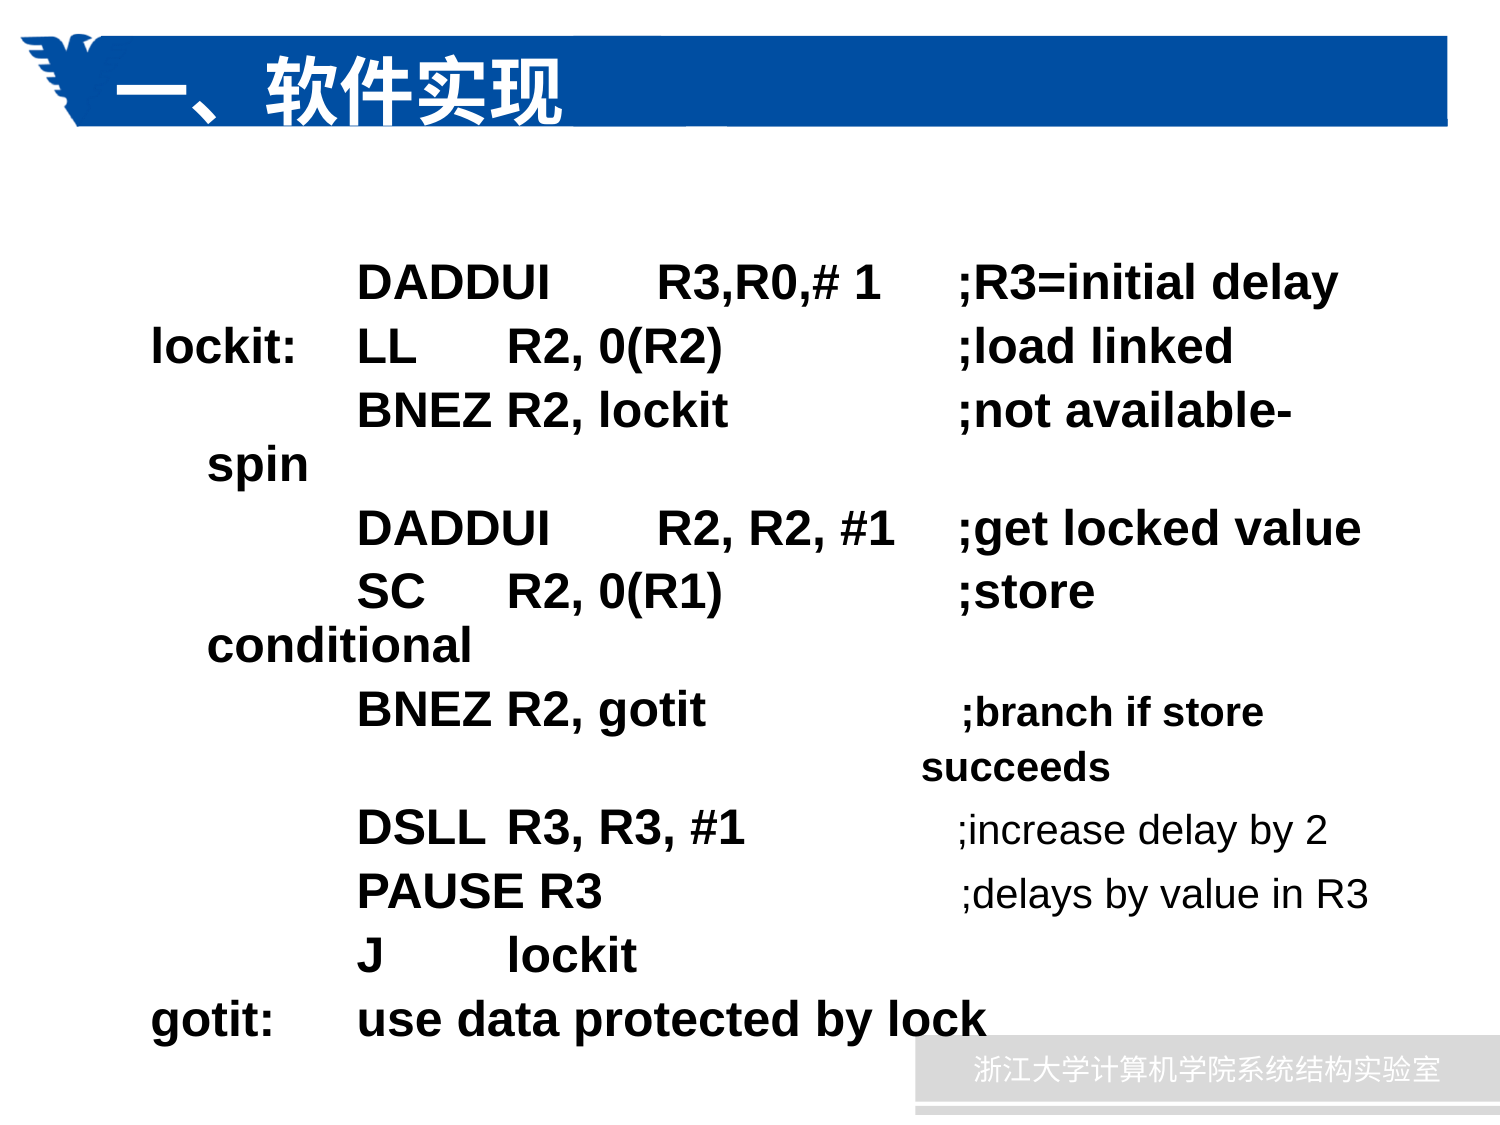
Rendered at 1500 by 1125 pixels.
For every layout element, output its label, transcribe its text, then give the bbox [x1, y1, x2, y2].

picture [5, 19, 148, 127]
list 1. 带指数后退的自旋锁 DADDUI R3,R0,# 1 ;R3=initial delay lockit: LL R2, 0(R2) ;load linked BNEZ R2, lockit ;not available-spin DADDUI R2, R2, #1 ;get locked value SC R2, 0(R1) ;store conditional BNEZ R2, gotit ;branch if store succeeds DSLL R3, R3, #1 ;increase delay by 2 PAUSE R3 ;delays by value in R3 J lockit gotit: use data protected by lock [135, 184, 1388, 1024]
title 一、软件实现 [99, 37, 1347, 188]
